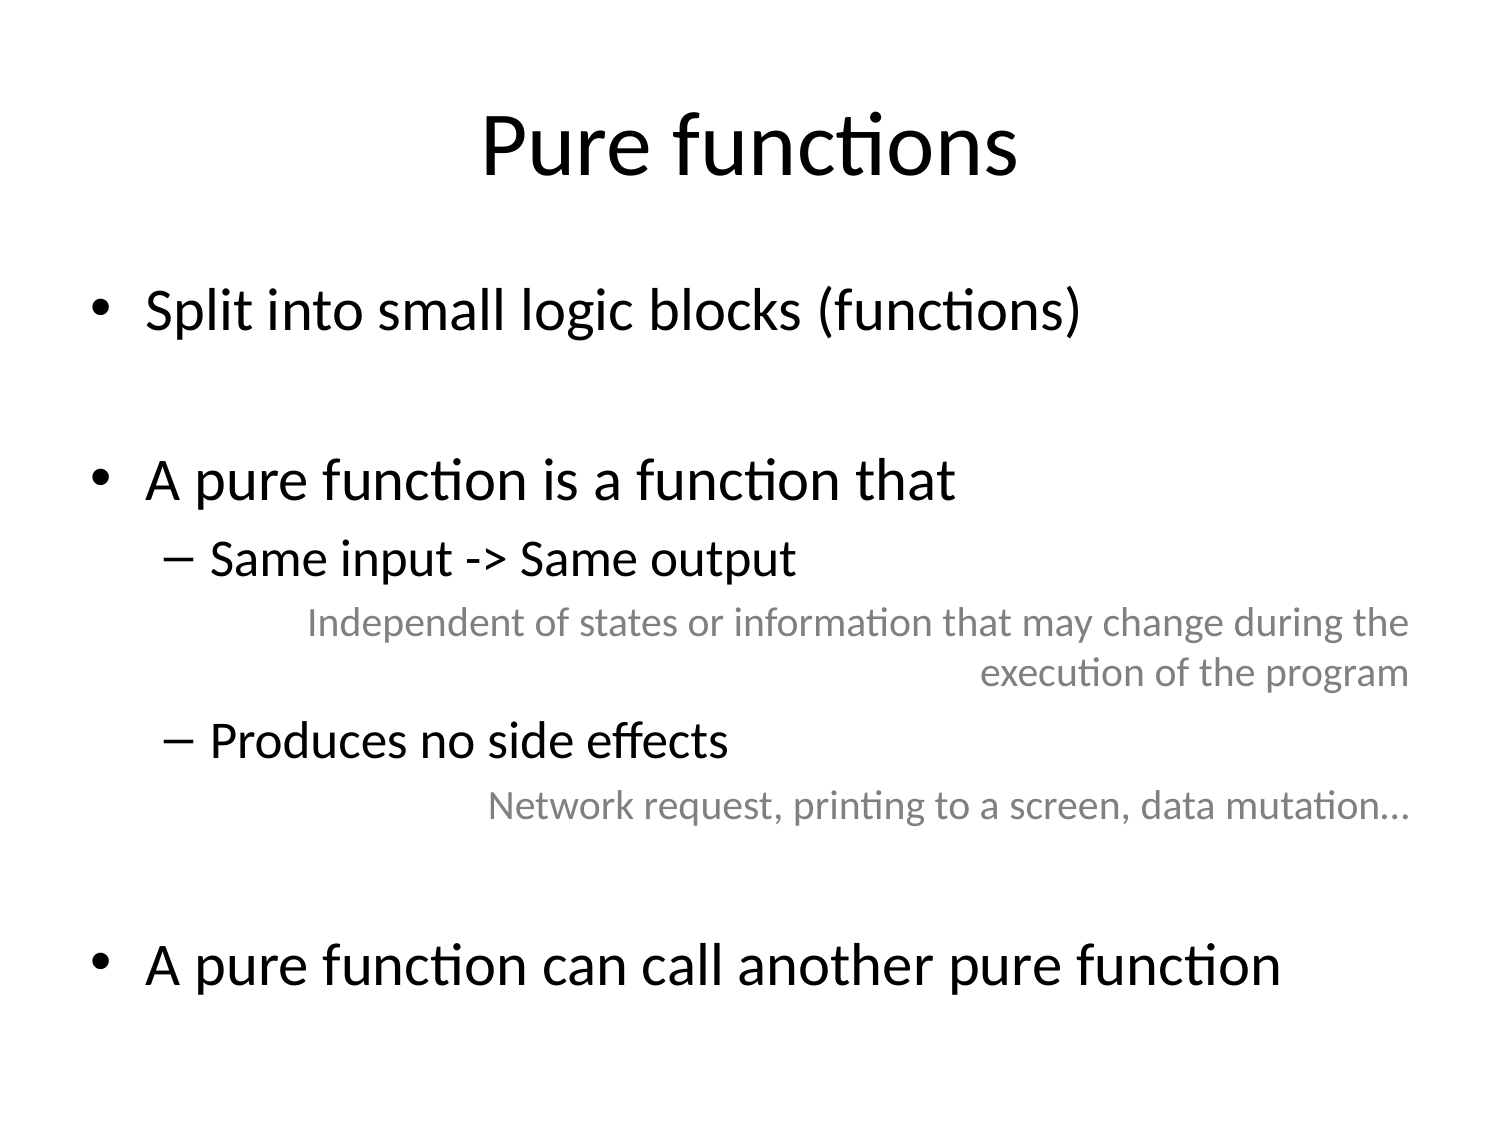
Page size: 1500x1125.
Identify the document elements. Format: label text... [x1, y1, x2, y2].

title Pure functions [75, 45, 1425, 233]
list Split into small logic blocks (functions) A pure function is a function that Same input -> Same output Independent of states or information that may change during the execution of the program Produces no side effects Network request, printing to a screen, data mutation… A pure function can call another pure function [75, 262, 1425, 1005]
